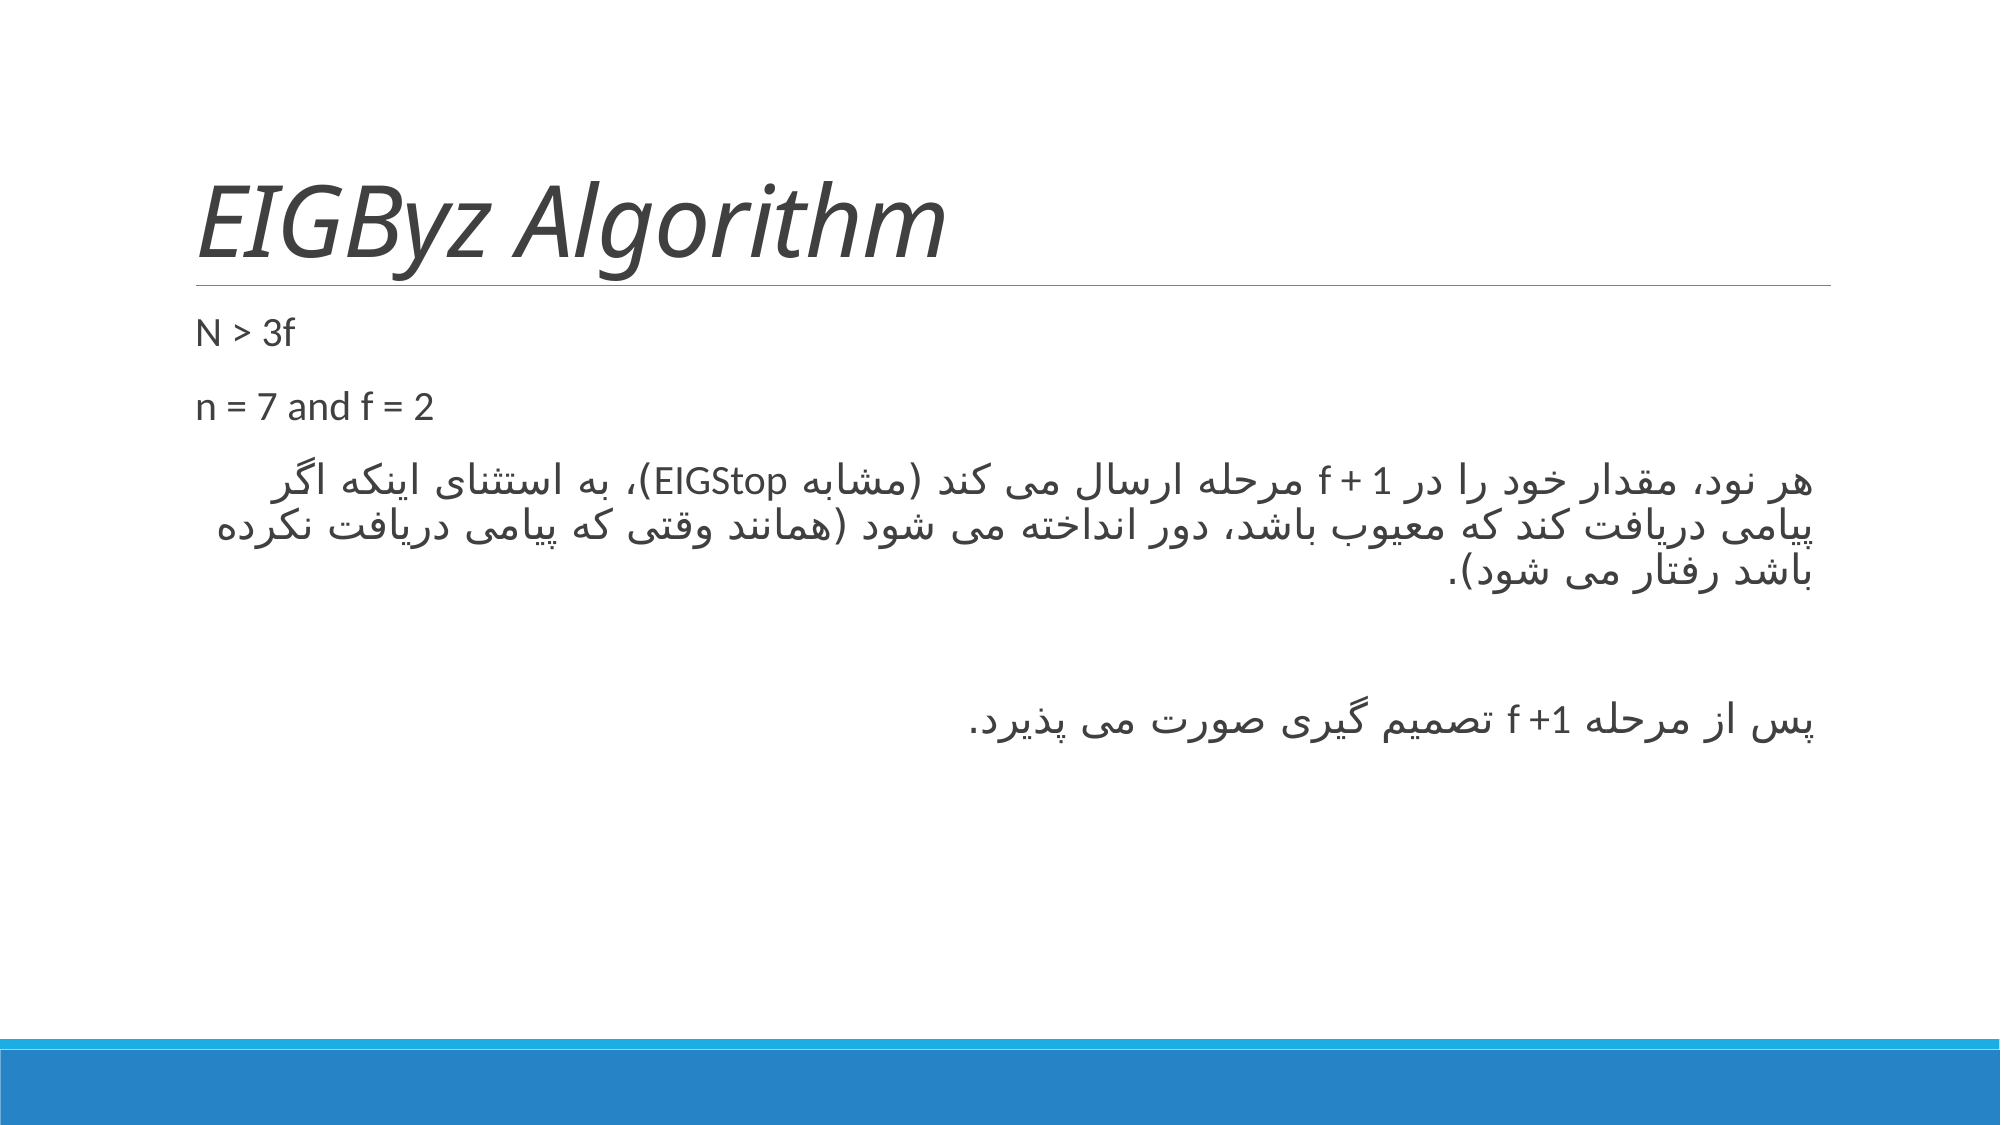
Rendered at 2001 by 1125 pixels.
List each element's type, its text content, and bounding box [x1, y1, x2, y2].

title EIGByz Algorithm [180, 47, 1830, 285]
list N > 3f n = 7 and f = 2 هر نود، مقدار خود را در f + 1 مرحله ارسال می کند (مشابه EIGStop)، به استثنای اینکه اگر پیامی دریافت کند که معیوب باشد، دور انداخته می شود (همانند وقتی که پیامی دریافت نکرده باشد رفتار می شود). پس از مرحله f +1 تصمیم گیری صورت می پذیرد. [180, 302, 1830, 963]
